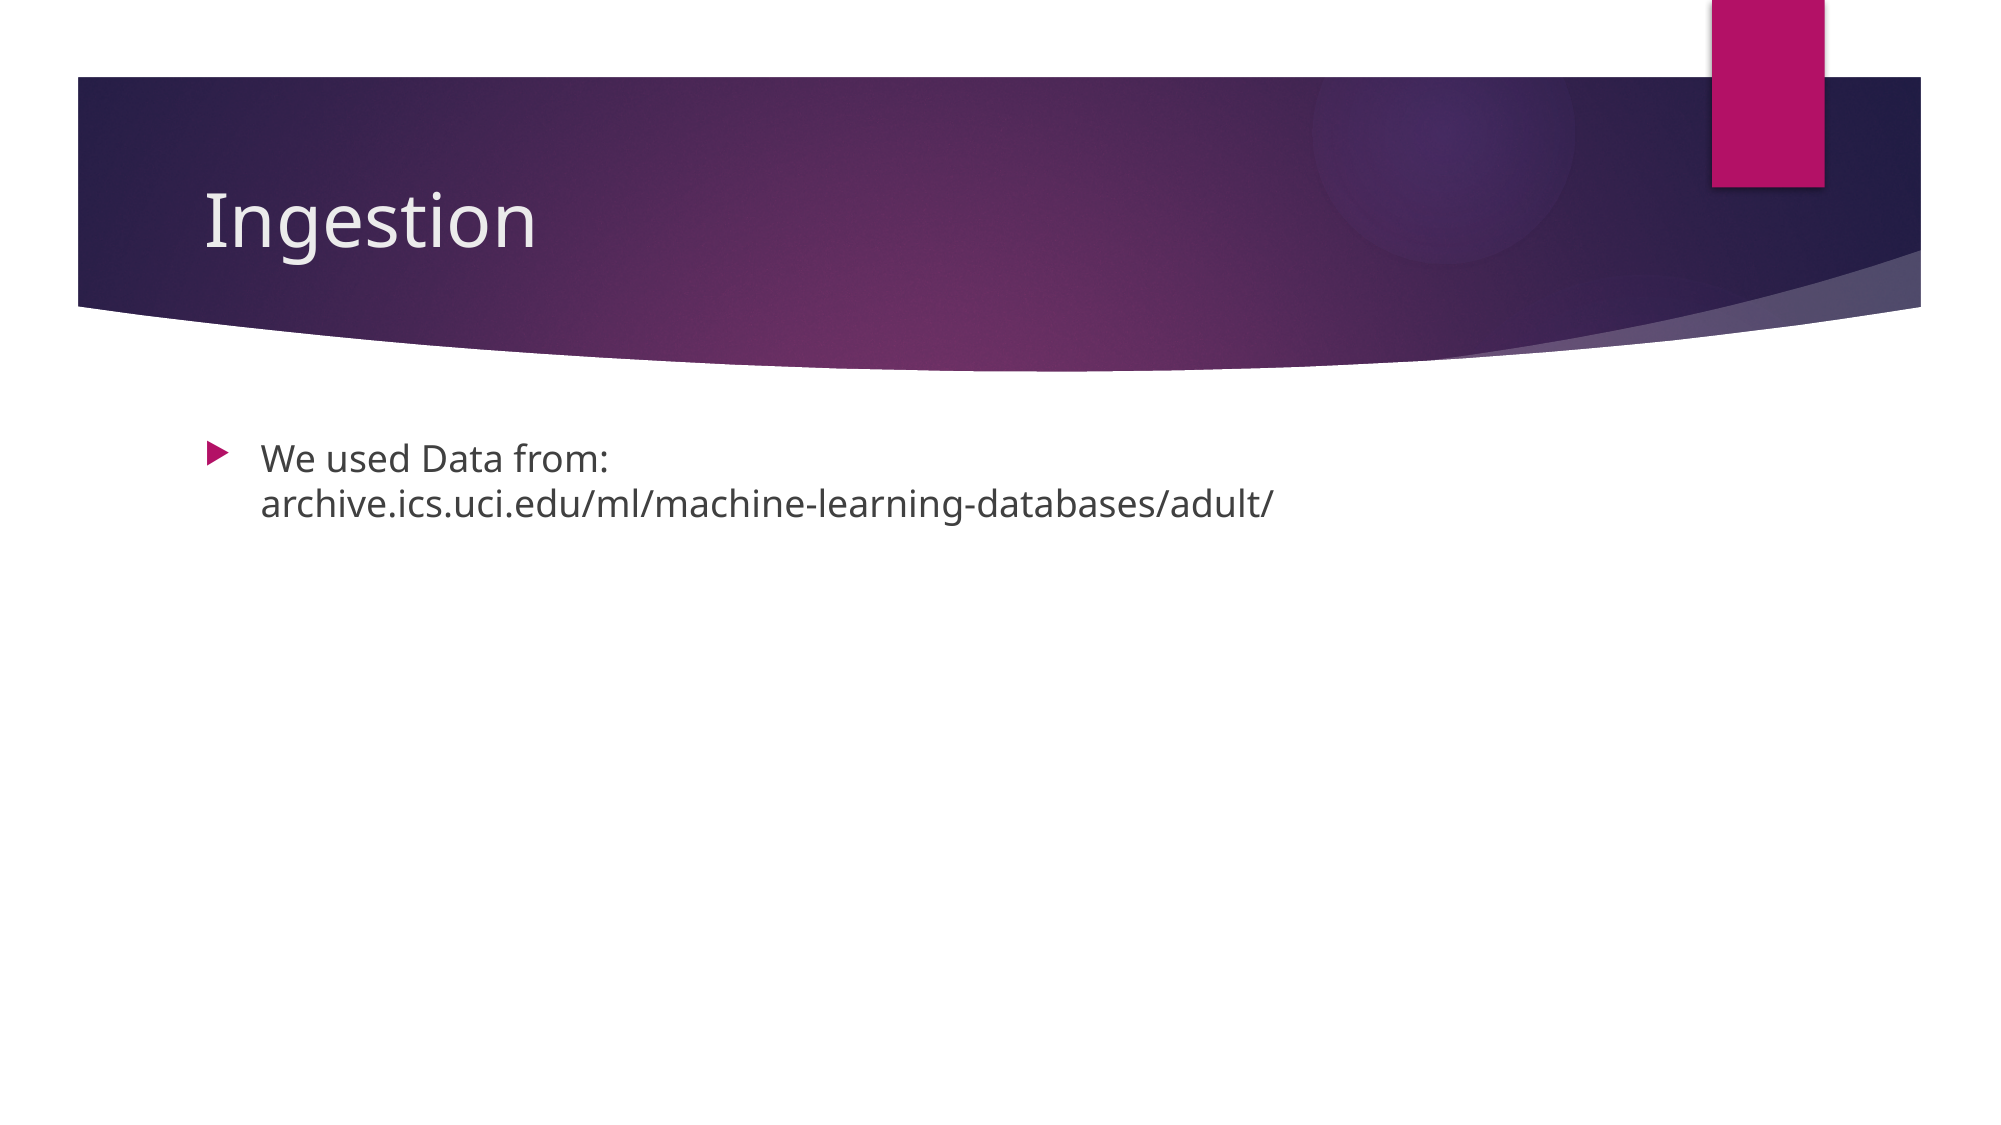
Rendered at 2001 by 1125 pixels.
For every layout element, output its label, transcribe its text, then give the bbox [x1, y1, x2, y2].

list We used Data from: archive.ics.uci.edu/ml/machine-learning-databases/adult/ [189, 427, 1638, 988]
title Ingestion [189, 159, 1627, 276]
